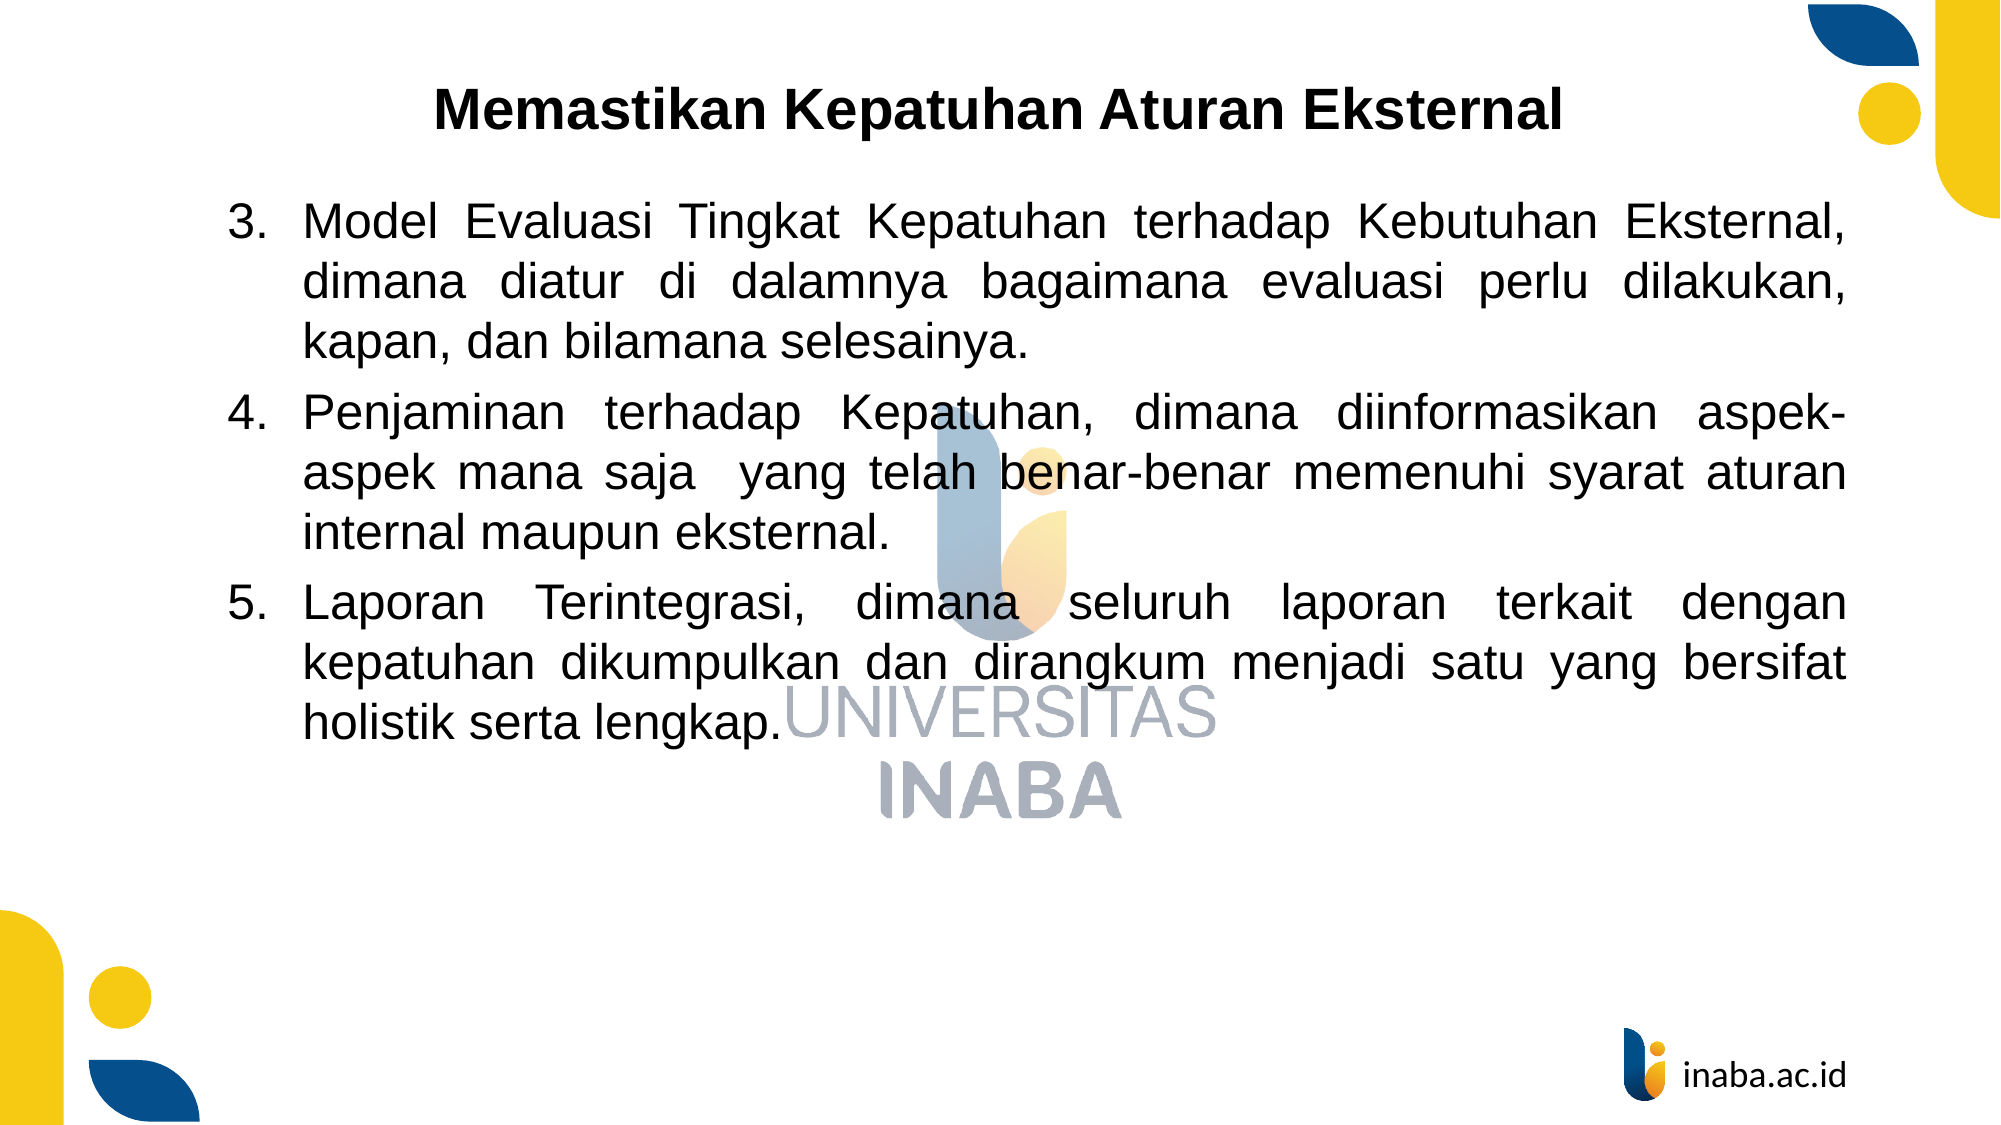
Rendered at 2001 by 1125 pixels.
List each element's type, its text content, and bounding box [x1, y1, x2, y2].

picture [1624, 1028, 1665, 1101]
title Memastikan Kepatuhan Aturan Eksternal [137, 59, 1863, 163]
list Model Evaluasi Tingkat Kepatuhan terhadap Kebutuhan Eksternal, dimana diatur di dalamnya bagaimana evaluasi perlu dilakukan, kapan, dan bilamana selesainya. Penjaminan terhadap Kepatuhan, dimana diinformasikan aspek-aspek mana saja yang telah benar-benar memenuhi syarat aturan internal maupun eksternal. Laporan Terintegrasi, dimana seluruh laporan terkait dengan kepatuhan dikumpulkan dan dirangkum menjadi satu yang bersifat holistik serta lengkap. [137, 181, 1863, 1019]
